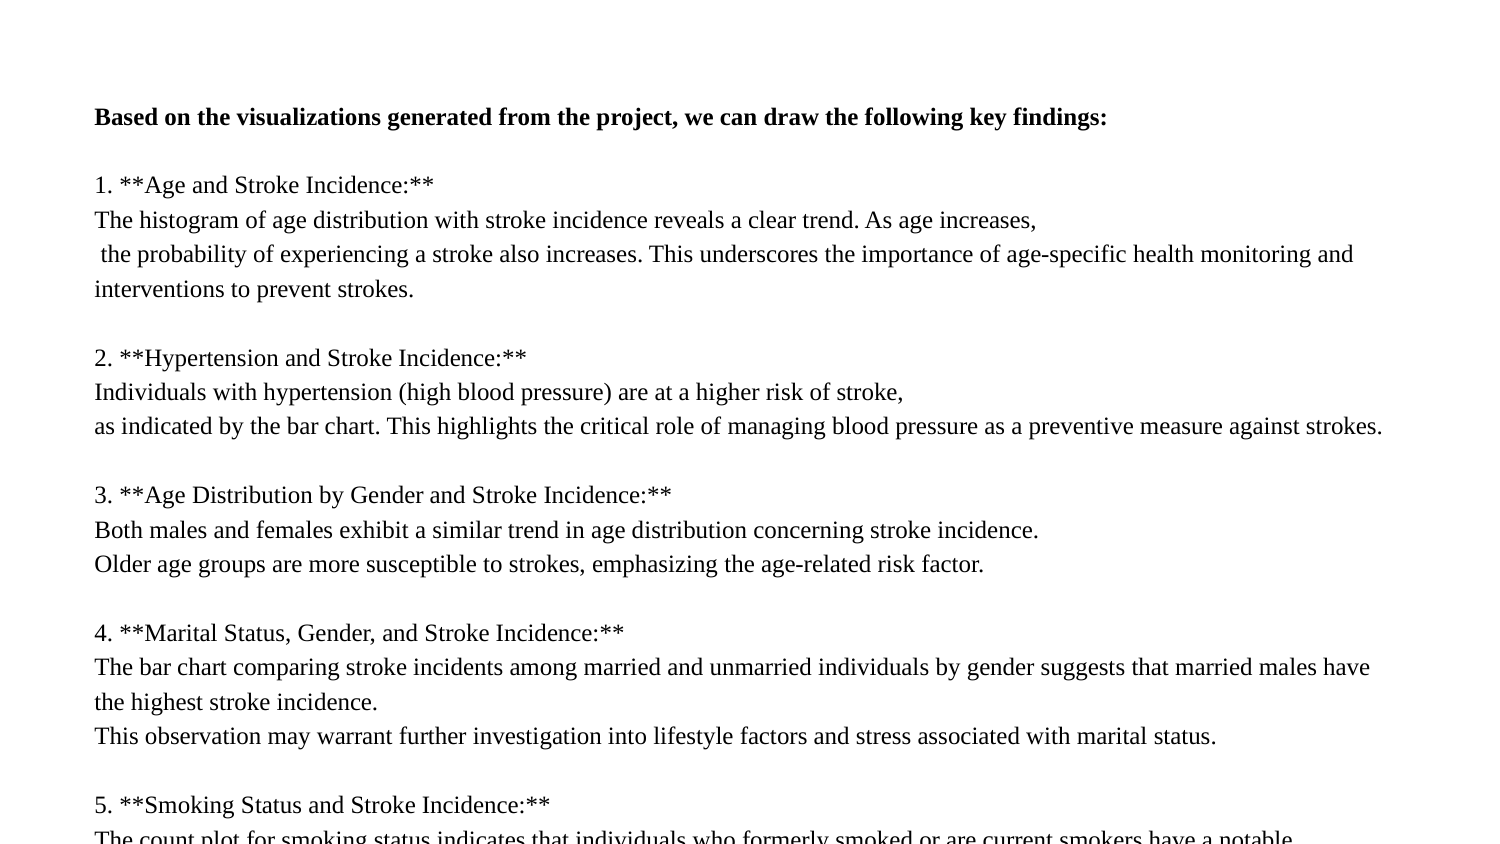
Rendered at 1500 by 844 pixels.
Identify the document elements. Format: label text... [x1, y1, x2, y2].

text_box Based on the visualizations generated from the project, we can draw the following key findings: 1. **Age and Stroke Incidence:** The histogram of age distribution with stroke incidence reveals a clear trend. As age increases, the probability of experiencing a stroke also increases. This underscores the importance of age-specific health monitoring and interventions to prevent strokes. 2. **Hypertension and Stroke Incidence:** Individuals with hypertension (high blood pressure) are at a higher risk of stroke, as indicated by the bar chart. This highlights the critical role of managing blood pressure as a preventive measure against strokes. 3. **Age Distribution by Gender and Stroke Incidence:** Both males and females exhibit a similar trend in age distribution concerning stroke incidence. Older age groups are more susceptible to strokes, emphasizing the age-related risk factor. 4. **Marital Status, Gender, and Stroke Incidence:** The bar chart comparing stroke incidents among married and unmarried individuals by gender suggests that married males have the highest stroke incidence. This observation may warrant further investigation into lifestyle factors and stress associated with marital status. 5. **Smoking Status and Stroke Incidence:** The count plot for smoking status indicates that individuals who formerly smoked or are current smokers have a notable incidence of strokes. This reinforces the well-established link between smoking and an increased risk of stroke. 6. **BMI and Stroke Incidence:** The BMI histogram reveals a higher probability of strokes in individuals with a BMI between 25 and 35, corresponding to the overweight and obese categories. Maintaining a healthy BMI is crucial in stroke prevention. 7. **Avg Glucose Level and Stroke Incidence:** The histogram for average glucose level data indicates that individuals with higher glucose levels have a greater probability of experiencing a stroke. Managing glucose levels is essential, especially for those with diabetes or at risk of diabetes. 8. **Work Type and Stroke Incidence:** The count plot for different work types shows variations in stroke incidence across different occupations. Private sector employees and self-employed individuals appear to have a higher incidence of stroke. 9. **Correlation Heatmap:** The correlation heatmap provides insights into the relationships between different variables. Age, hypertension, and average glucose level exhibit positive correlations with stroke probability. These correlations suggest potential risk factors that healthcare providers should monitor and manage to reduce the likelihood of strokes. These findings collectively contribute to our understanding of stroke risk factors and provide valuable insights for healthcare practitioners and policymakers to develop targeted stroke prevention strategies. [79, 80, 1405, 773]
